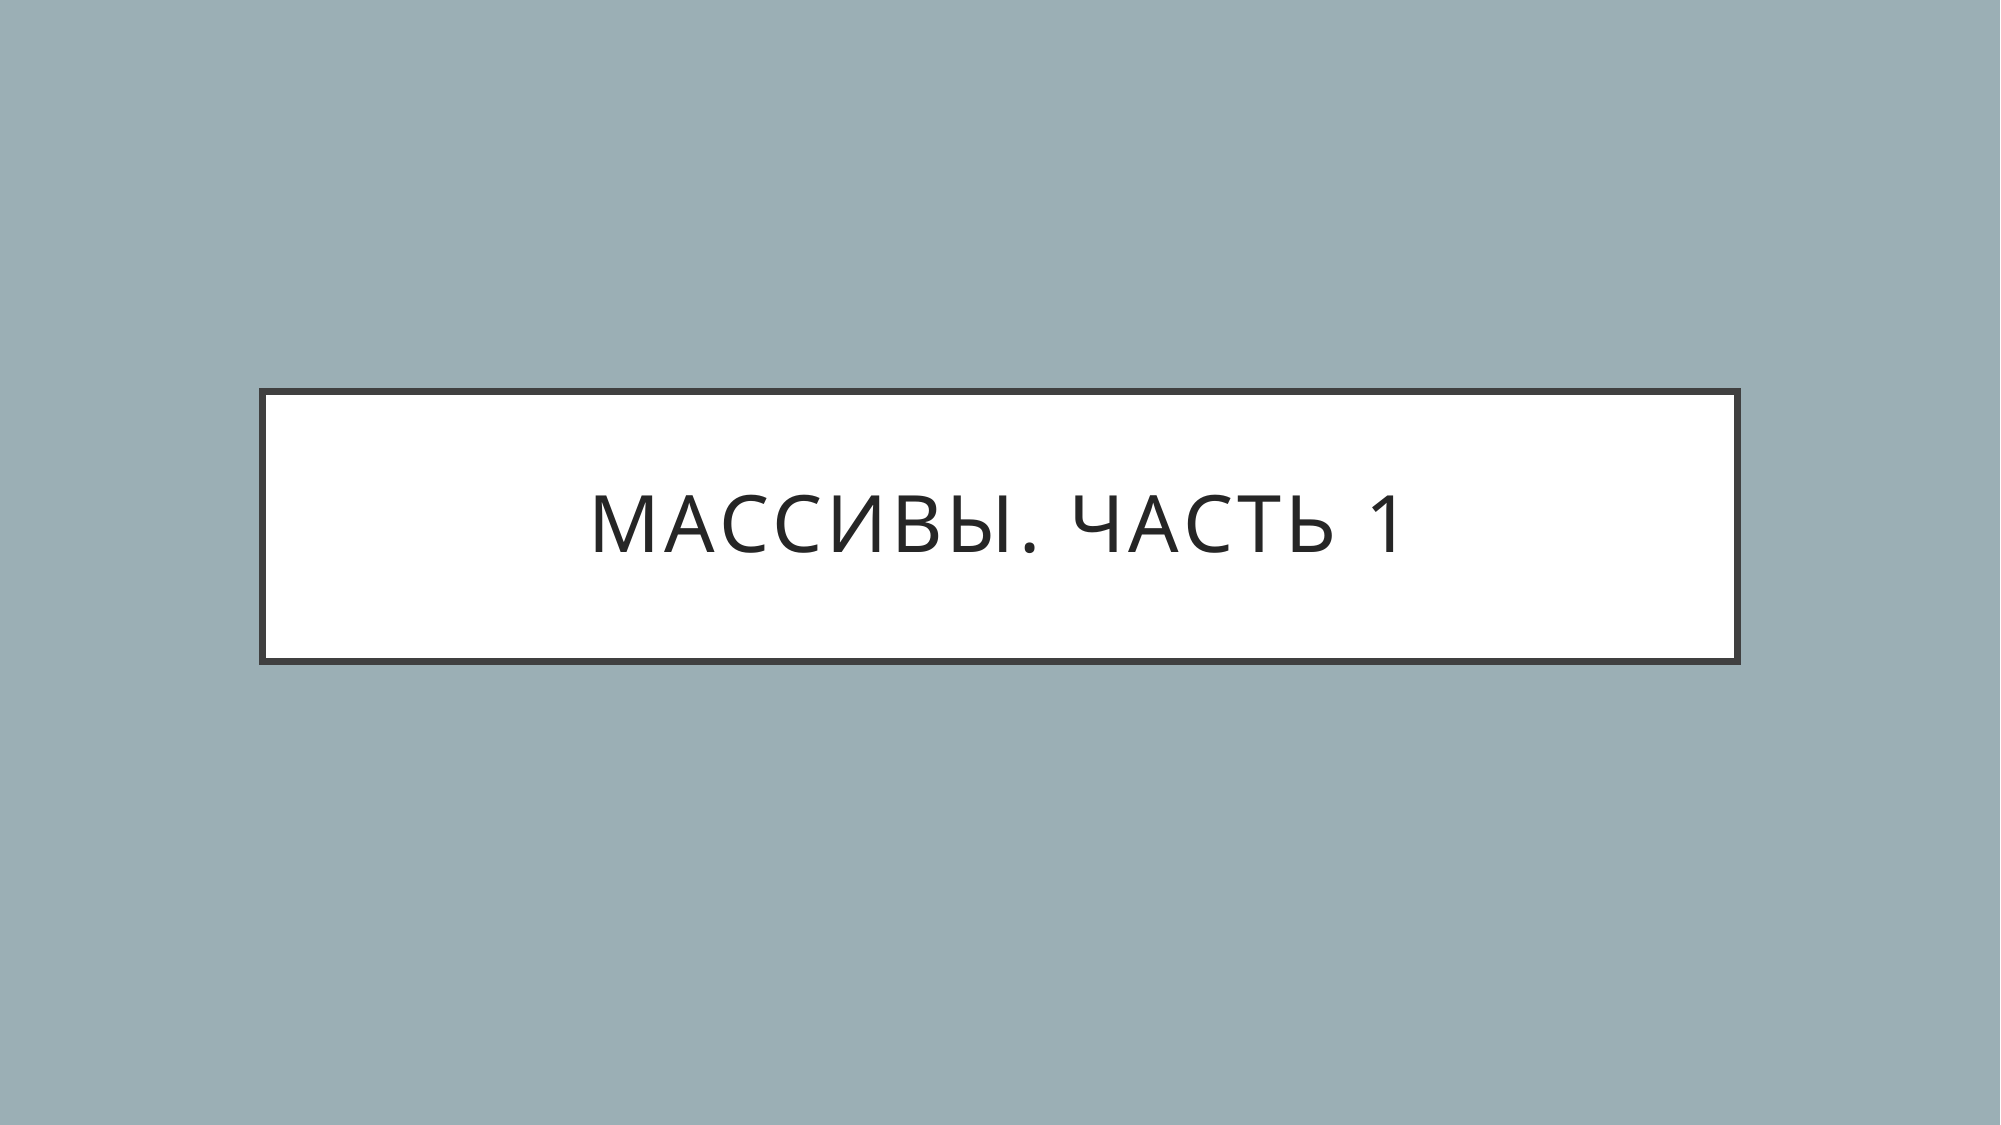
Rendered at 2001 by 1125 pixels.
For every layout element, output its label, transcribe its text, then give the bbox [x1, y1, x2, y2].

title массивы. часть 1 [259, 388, 1741, 665]
